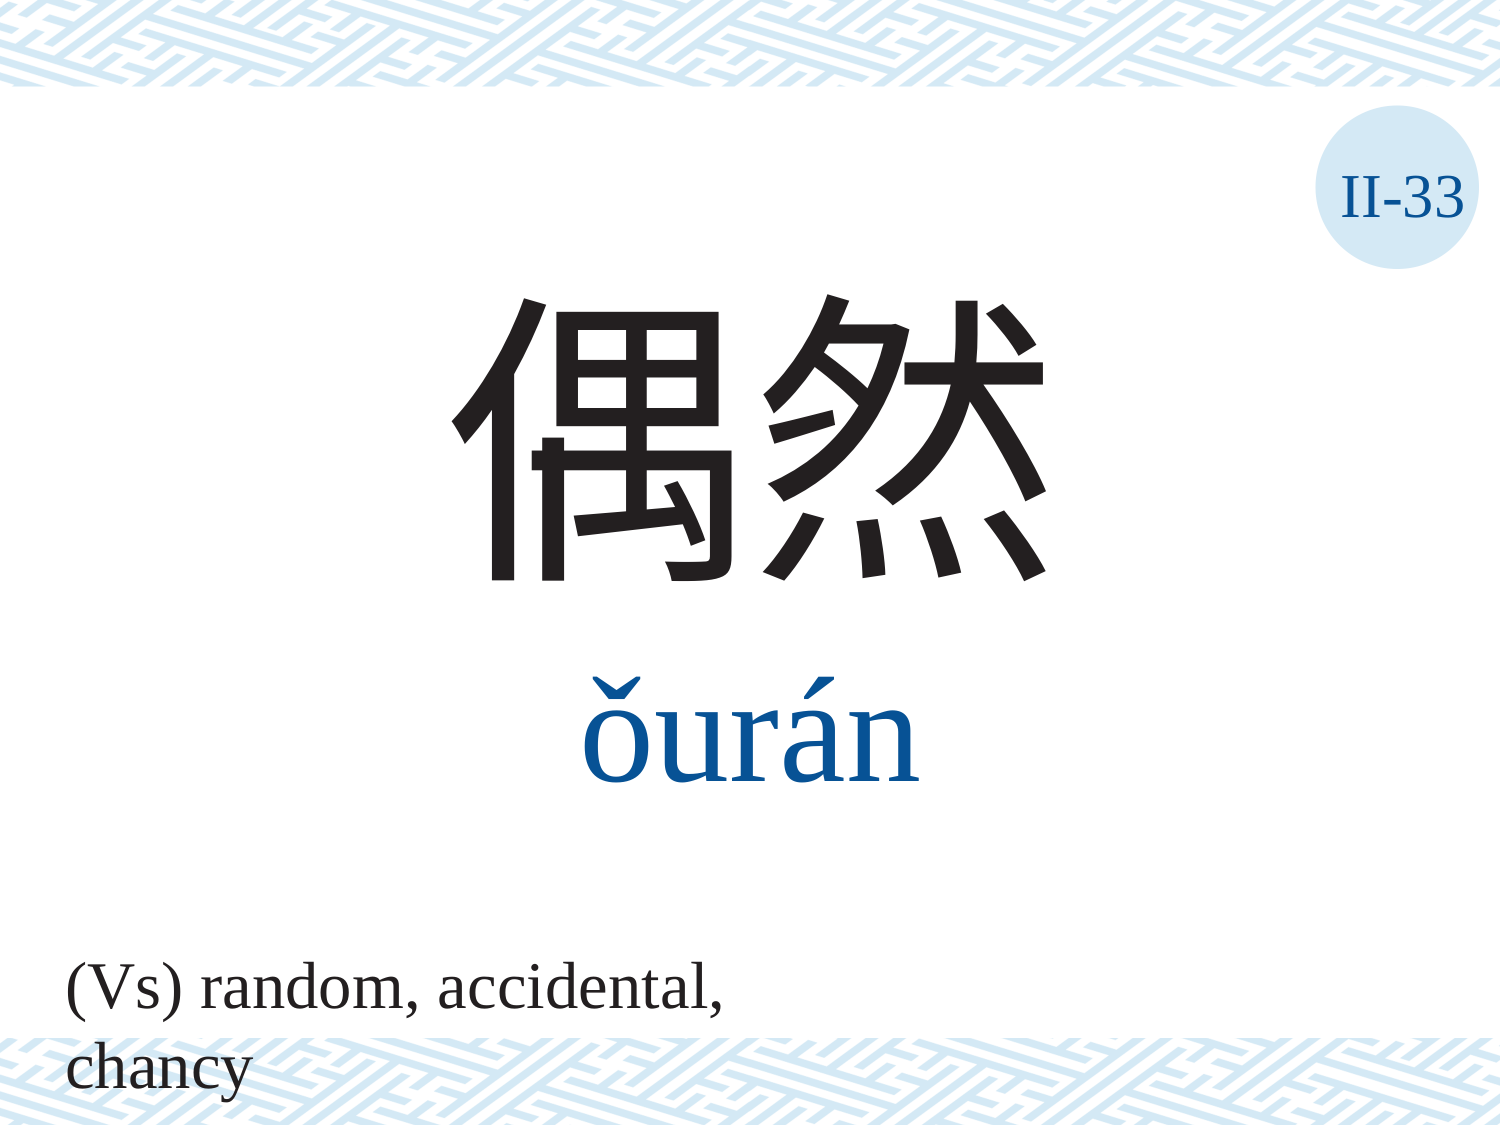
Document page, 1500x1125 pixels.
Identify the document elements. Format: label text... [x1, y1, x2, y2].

picture [0, 0, 1500, 1125]
text_box II-33 偶然 ǒurán [439, 154, 1467, 812]
text_box (Vs) random, accidental, chancy [62, 942, 932, 1103]
